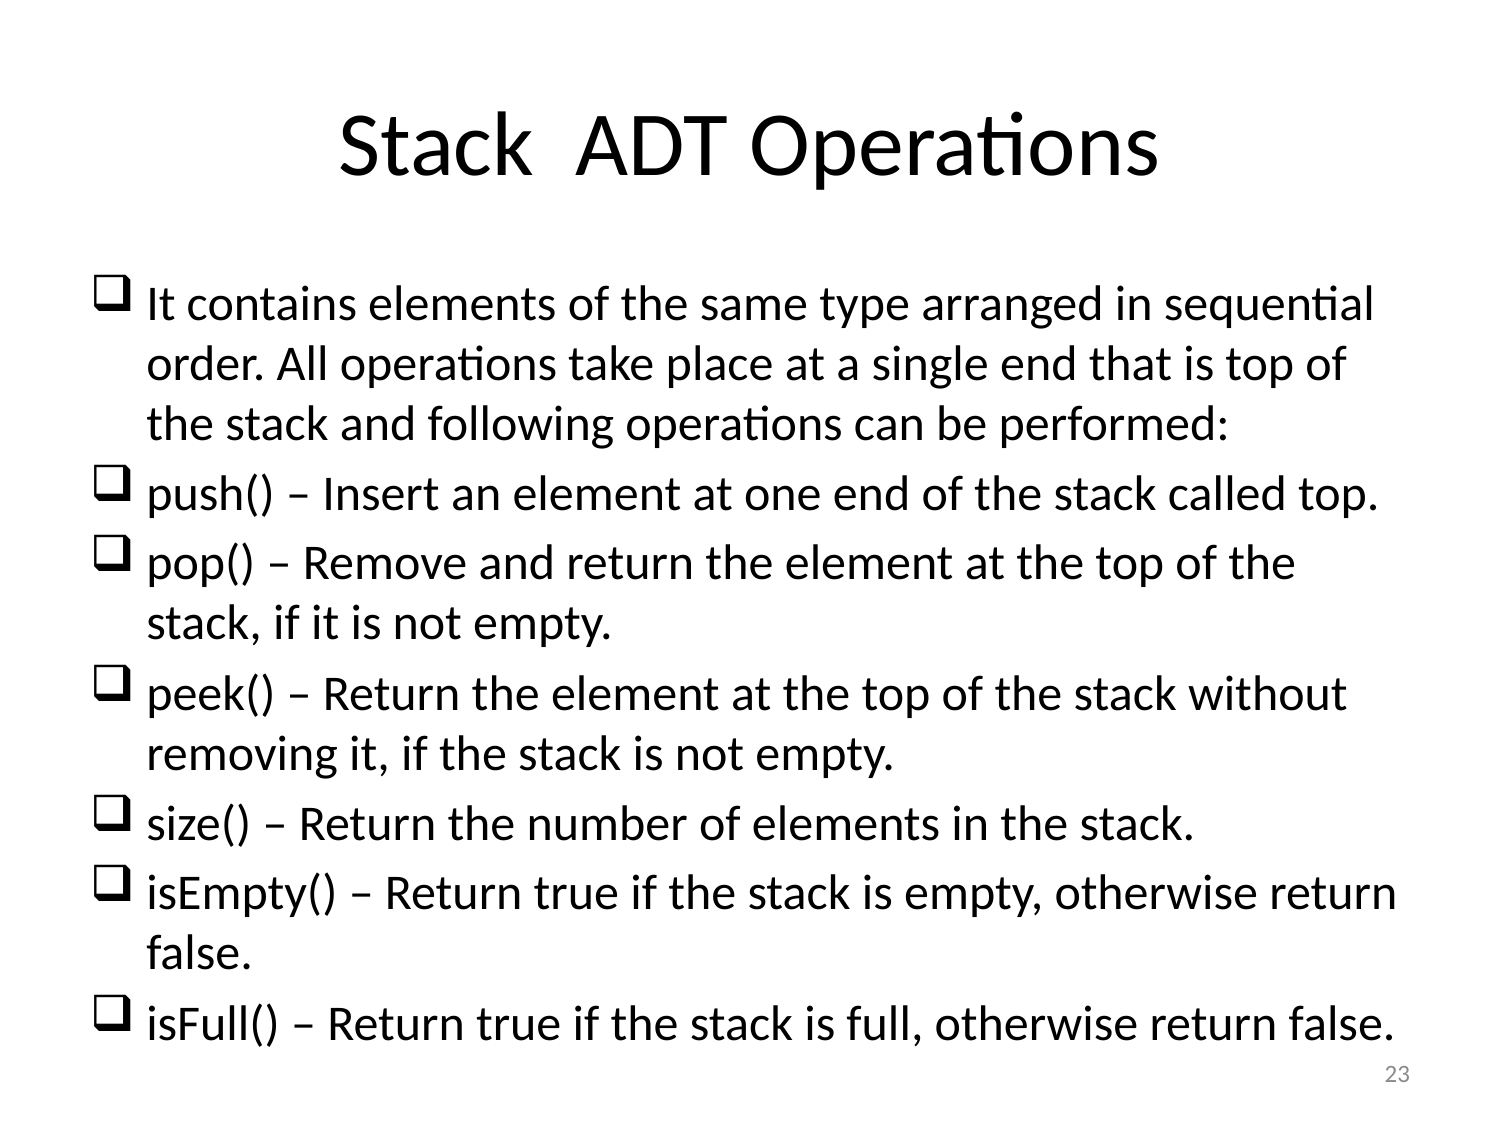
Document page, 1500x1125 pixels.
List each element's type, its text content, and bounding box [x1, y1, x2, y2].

title Stack ADT Operations [75, 45, 1425, 233]
list It contains elements of the same type arranged in sequential order. All operations take place at a single end that is top of the stack and following operations can be performed: push() – Insert an element at one end of the stack called top. pop() – Remove and return the element at the top of the stack, if it is not empty. peek() – Return the element at the top of the stack without removing it, if the stack is not empty. size() – Return the number of elements in the stack. isEmpty() – Return true if the stack is empty, otherwise return false. isFull() – Return true if the stack is full, otherwise return false. [75, 262, 1425, 1005]
slide_number 23 [1074, 1042, 1425, 1103]
